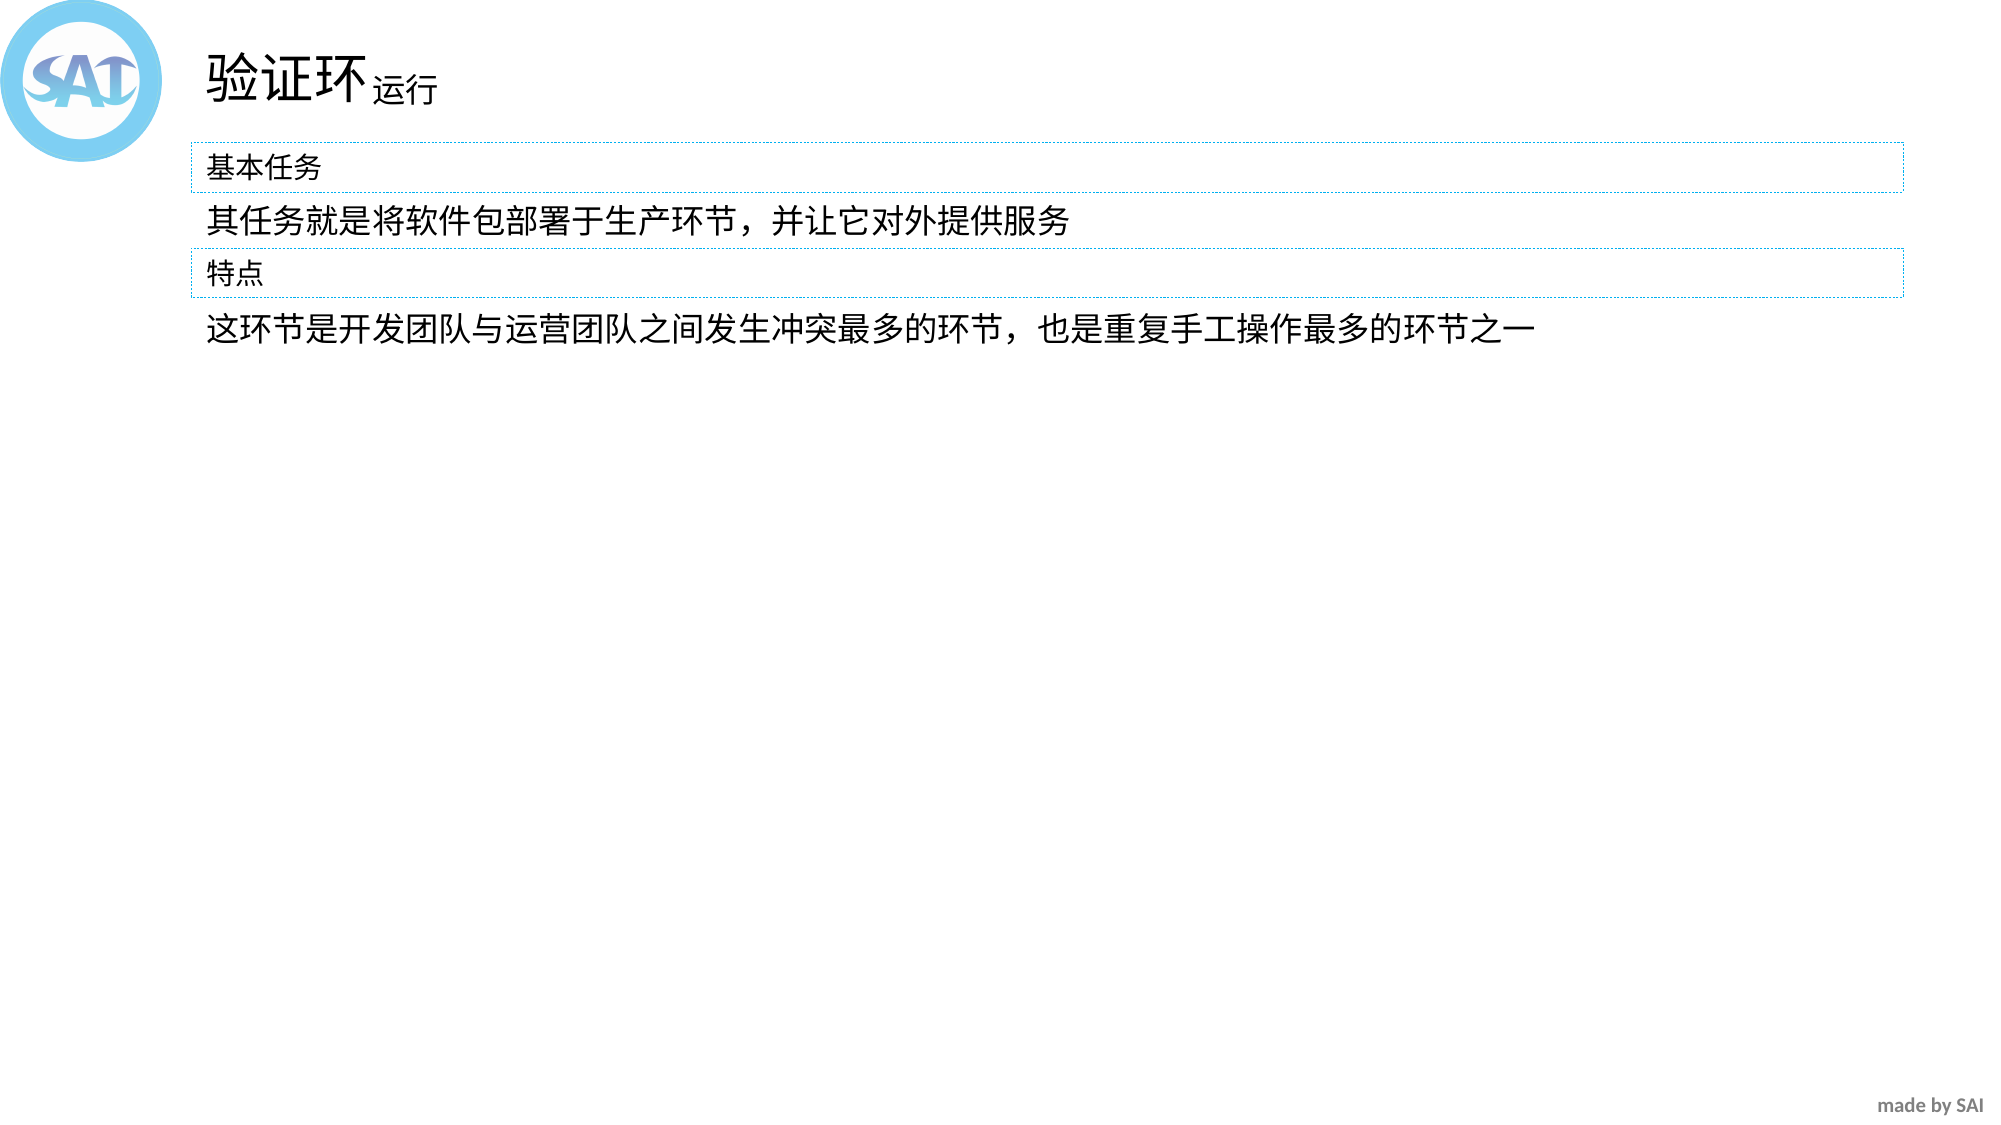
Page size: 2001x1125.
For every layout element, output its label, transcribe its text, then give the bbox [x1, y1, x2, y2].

text_box 特点 [191, 248, 1903, 298]
text_box 运行 [357, 62, 873, 117]
text_box 这环节是开发团队与运营团队之间发生冲突最多的环节，也是重复手工操作最多的环节之一 [191, 301, 1903, 356]
text_box 其任务就是将软件包部署于生产环节，并让它对外提供服务 [191, 192, 1903, 248]
text_box 基本任务 [191, 142, 1903, 192]
text_box 验证环 [191, 36, 524, 117]
